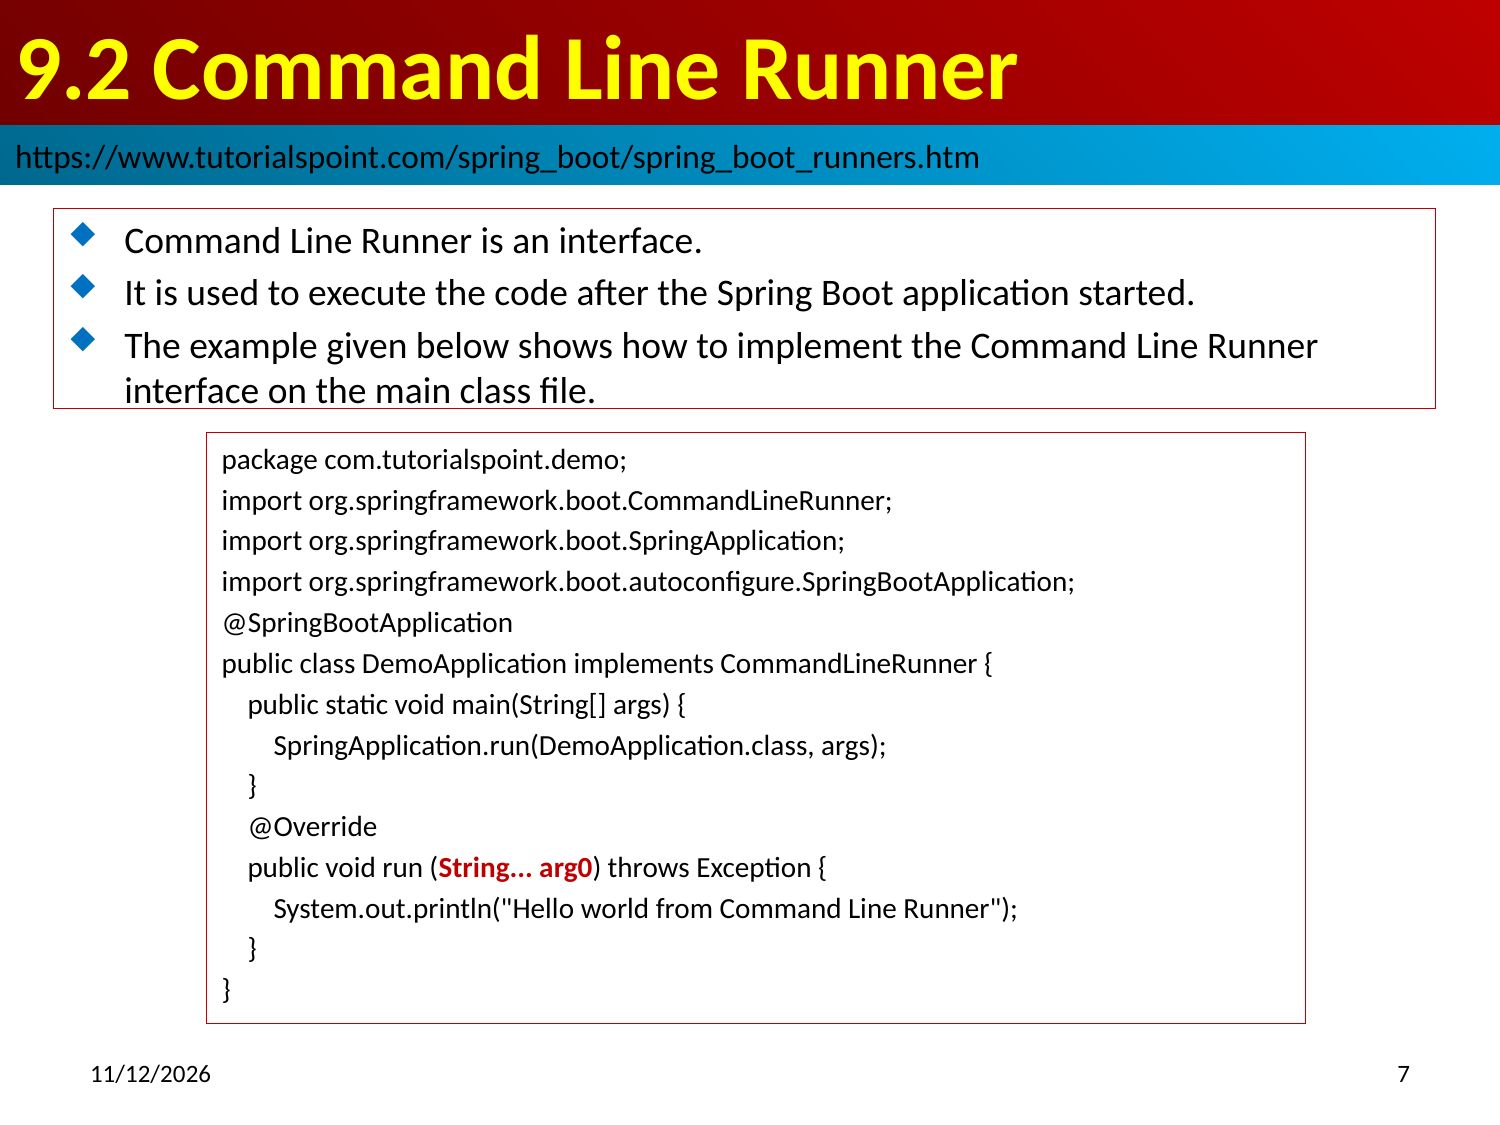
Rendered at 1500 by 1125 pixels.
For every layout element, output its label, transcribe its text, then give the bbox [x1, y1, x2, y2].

title 9.2 Command Line Runner [0, 0, 1500, 125]
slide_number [75, 1042, 425, 1103]
subtitle Command Line Runner is an interface. It is used to execute the code after the Spring Boot application started. The example given below shows how to implement the Command Line Runner interface on the main class file. [53, 208, 1436, 409]
slide_number 7 [1074, 1042, 1425, 1103]
text_box package com.tutorialspoint.demo; import org.springframework.boot.CommandLineRunner; import org.springframework.boot.SpringApplication; import org.springframework.boot.autoconfigure.SpringBootApplication; @SpringBootApplication public class DemoApplication implements CommandLineRunner { public static void main(String[] args) { SpringApplication.run(DemoApplication.class, args); } @Override public void run (String... arg0) throws Exception { System.out.println("Hello world from Command Line Runner"); } } [206, 432, 1306, 1024]
text_box https://www.tutorialspoint.com/spring_boot/spring_boot_runners.htm [0, 125, 1500, 185]
